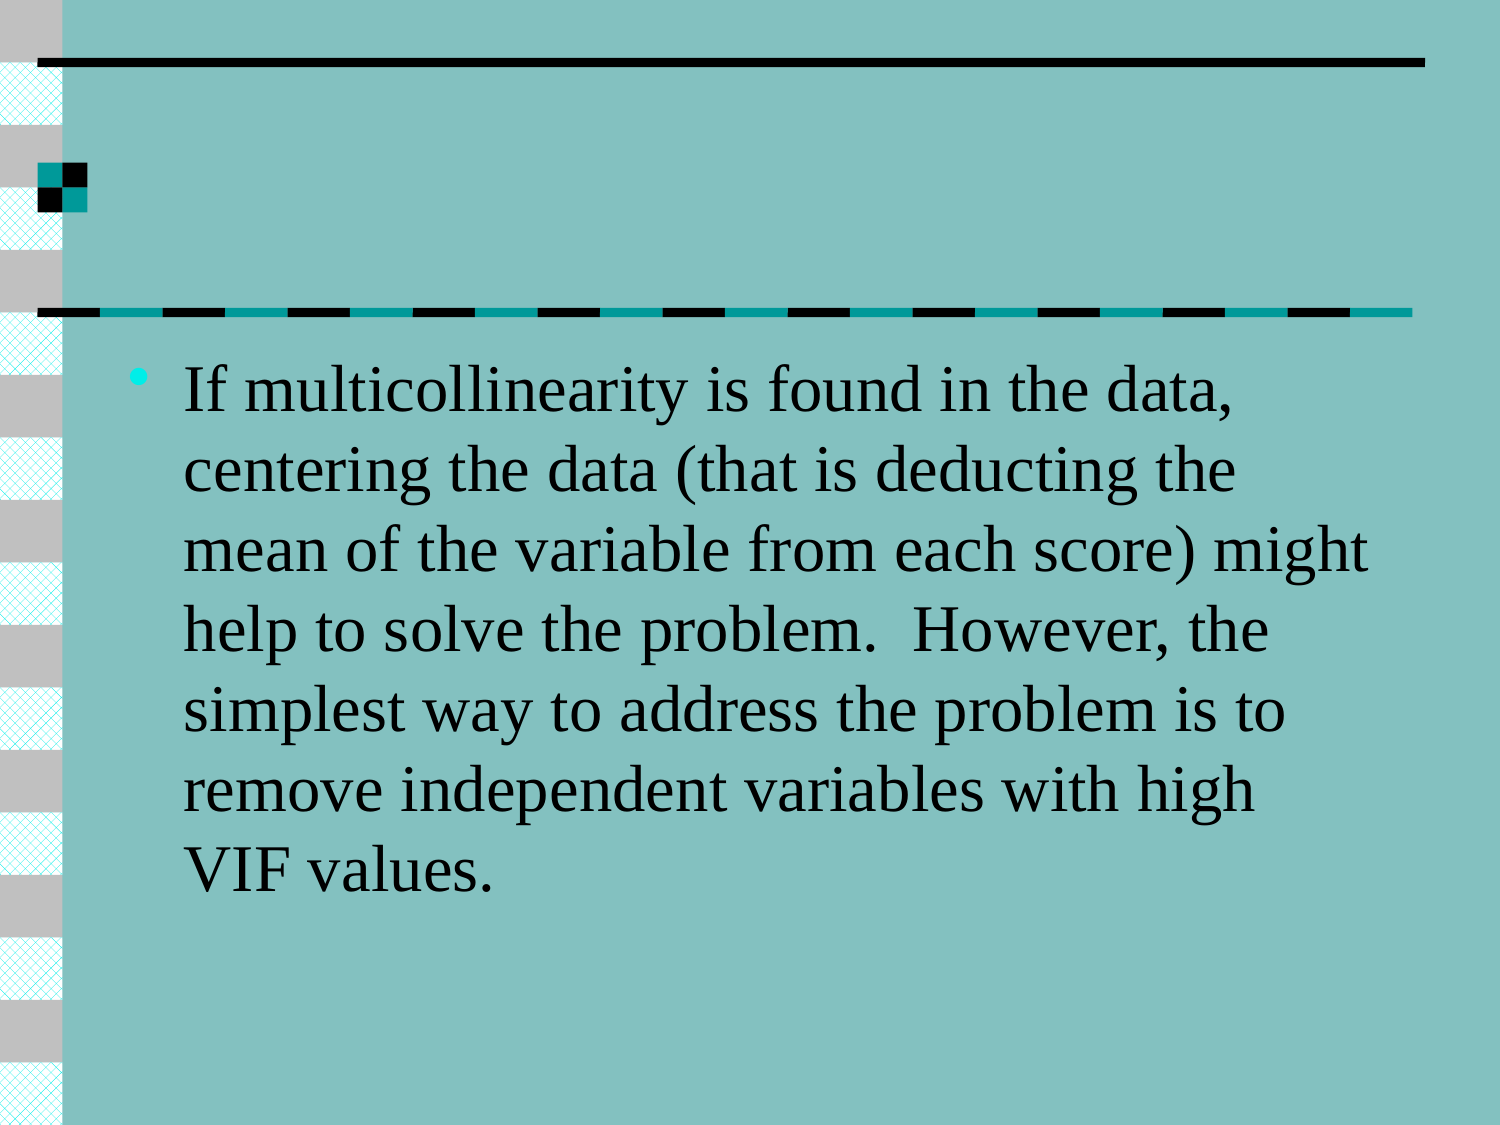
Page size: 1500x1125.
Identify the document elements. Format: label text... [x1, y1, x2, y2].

list If multicollinearity is found in the data, centering the data (that is deducting the mean of the variable from each score) might help to solve the problem. However, the simplest way to address the problem is to remove independent variables with high VIF values. [112, 337, 1388, 1013]
